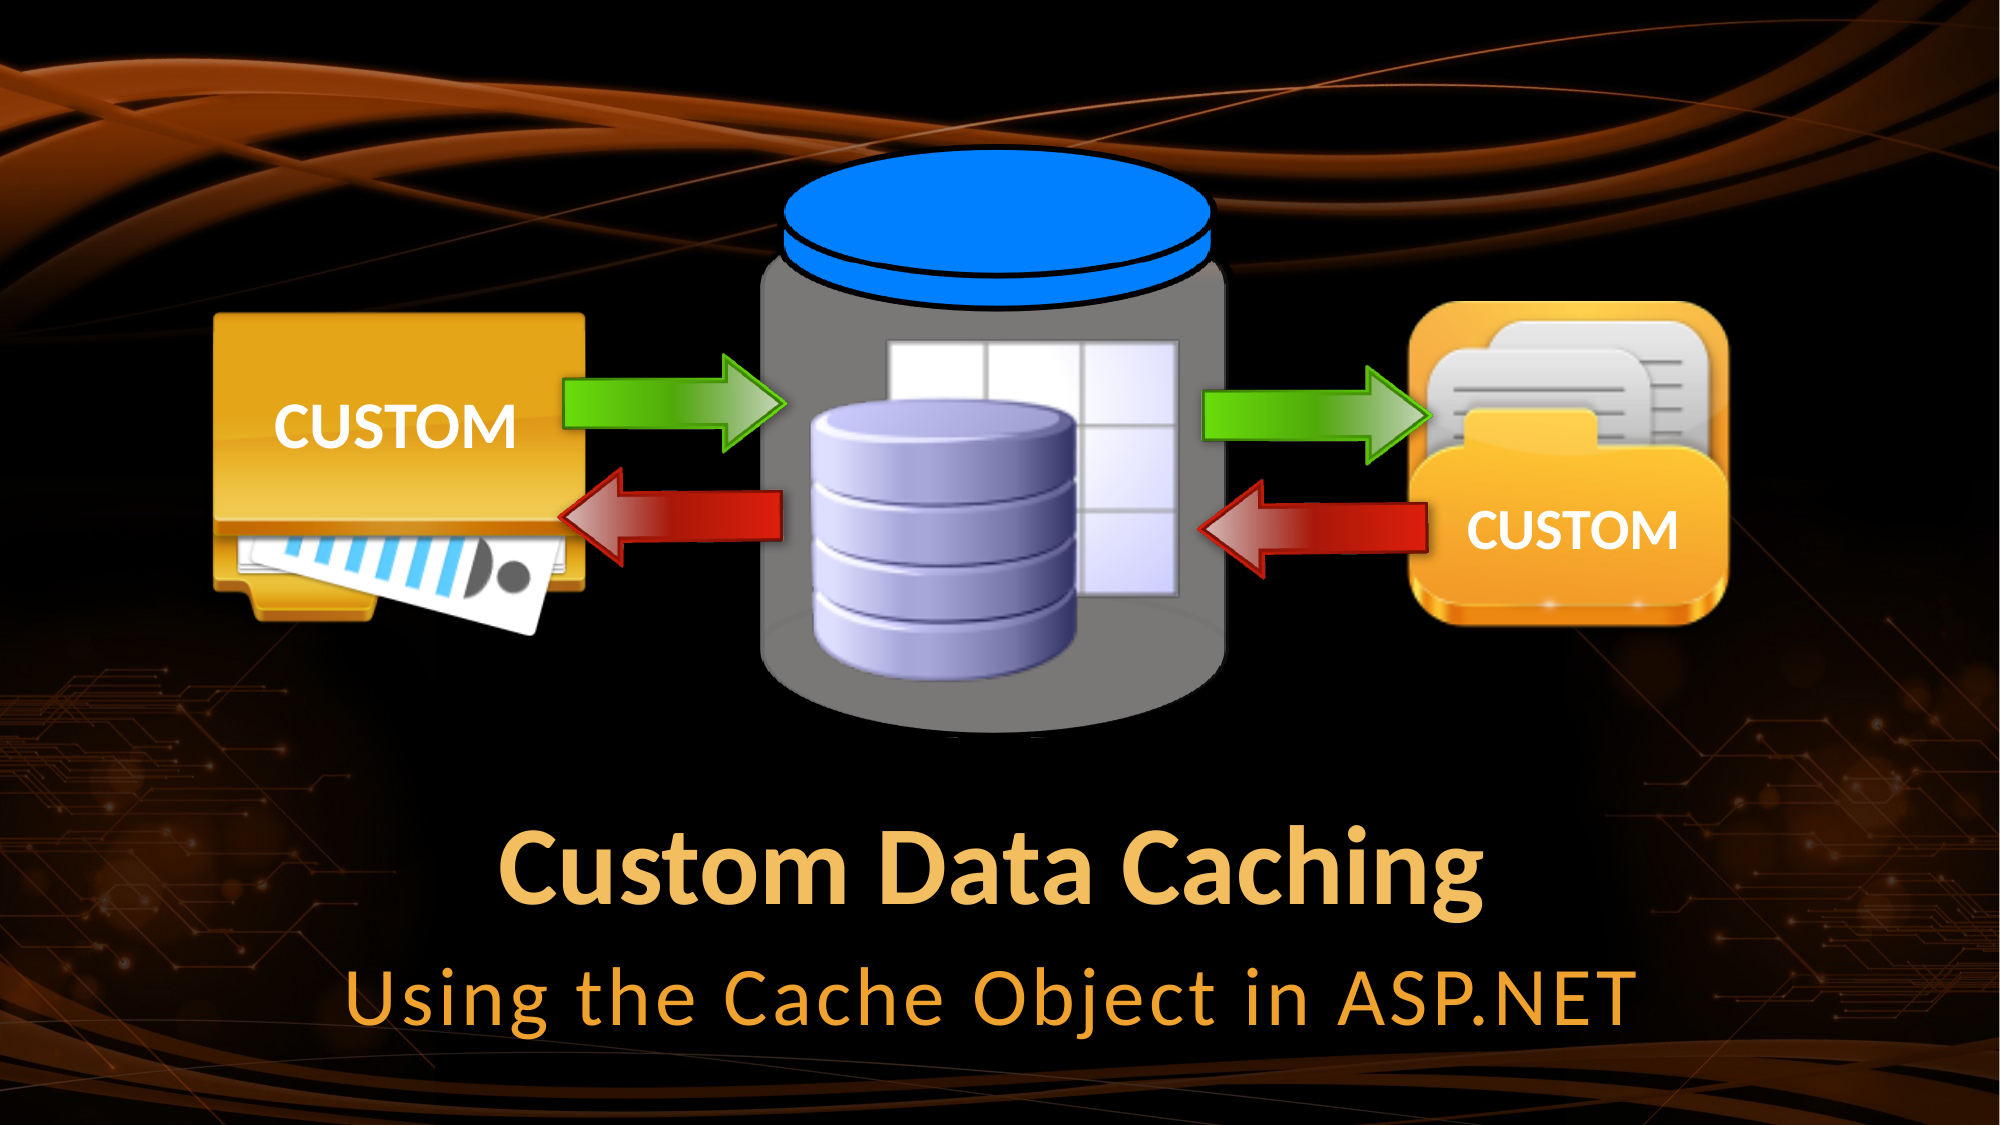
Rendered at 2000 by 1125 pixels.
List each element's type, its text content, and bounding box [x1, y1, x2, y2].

list Using the Cache Object in ASP.NET [258, 931, 1725, 1045]
title Custom Data Caching [258, 800, 1725, 931]
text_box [753, 144, 1237, 738]
picture [0, 0, 2000, 1125]
